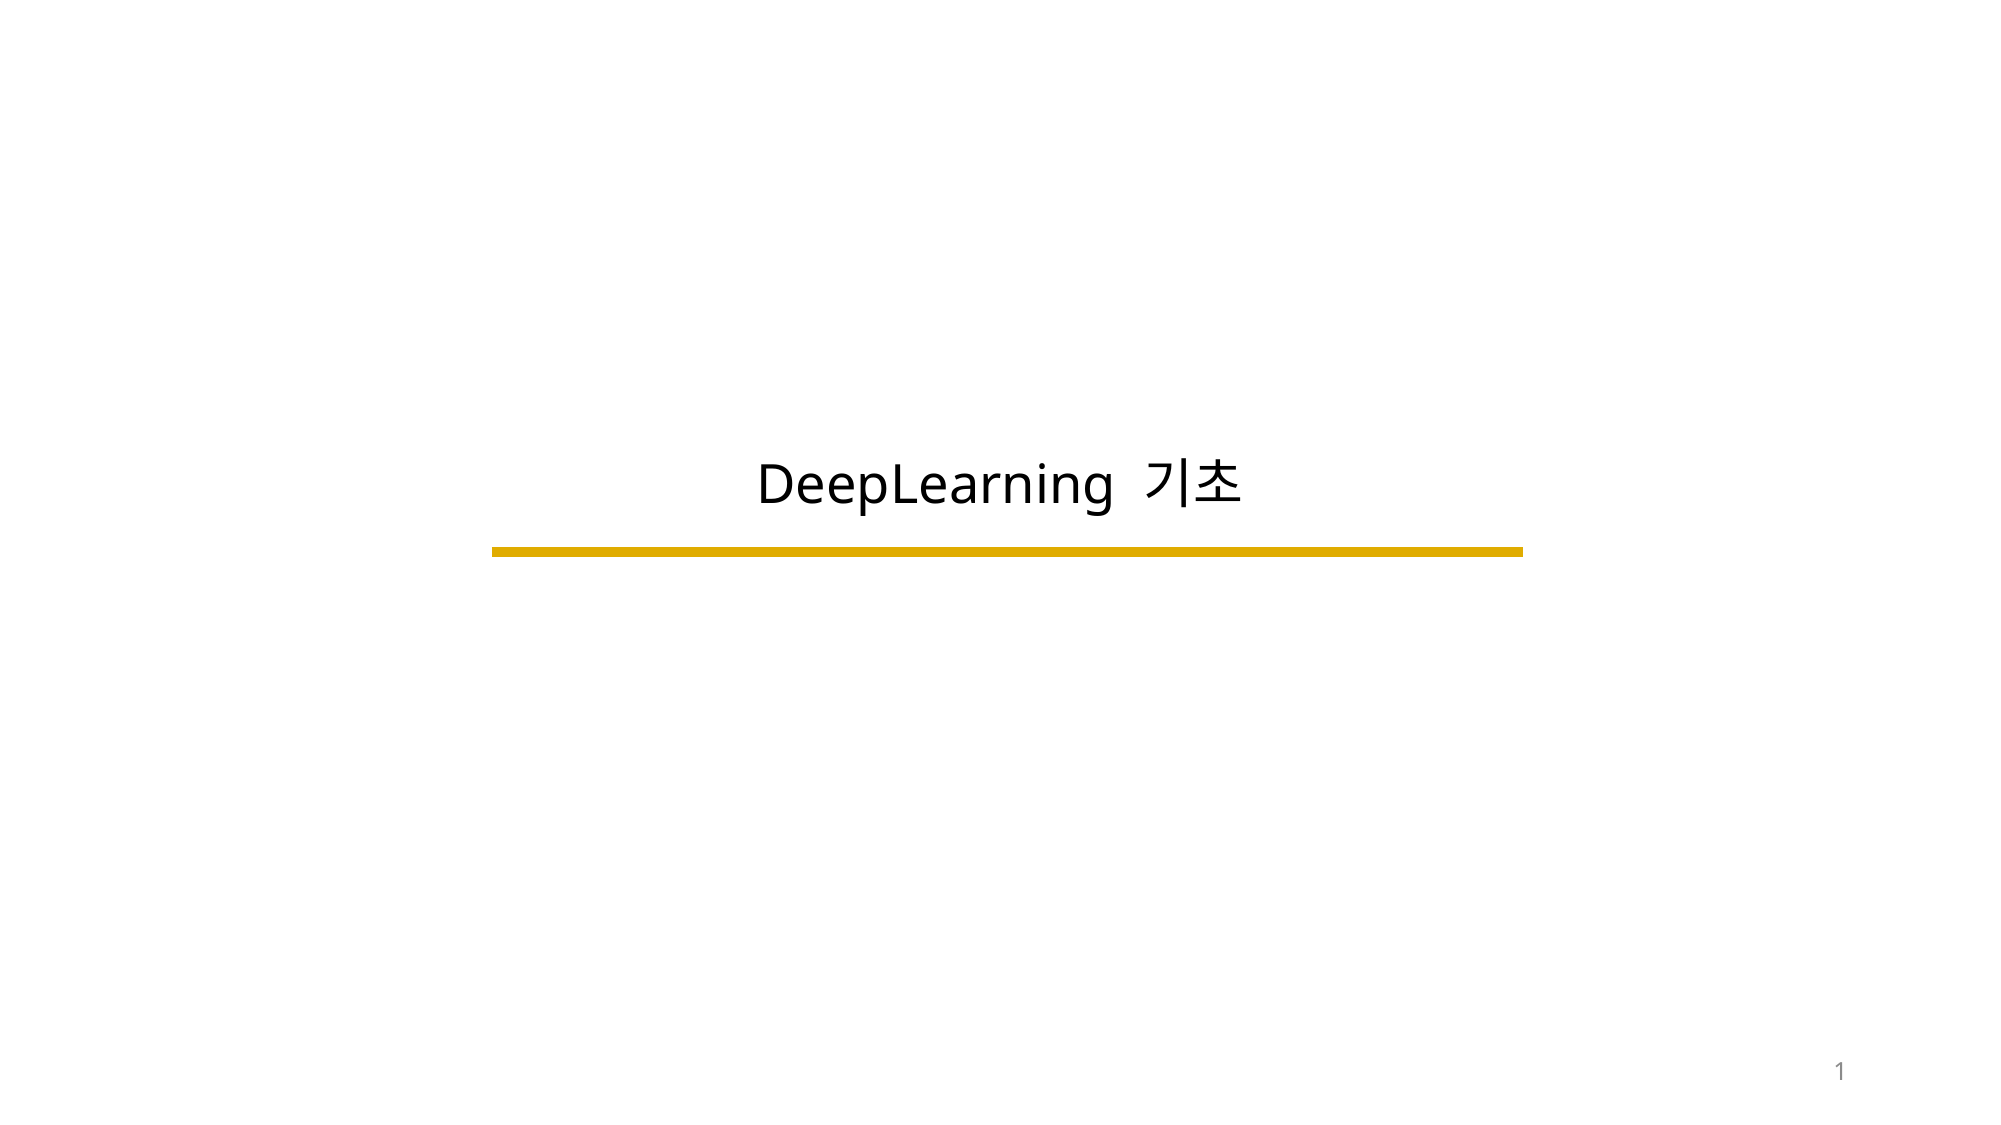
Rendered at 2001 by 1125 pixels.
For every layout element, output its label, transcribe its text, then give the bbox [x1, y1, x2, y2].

slide_number 1 [1412, 1042, 1863, 1103]
title DeepLearning 기초 [337, 420, 1663, 553]
